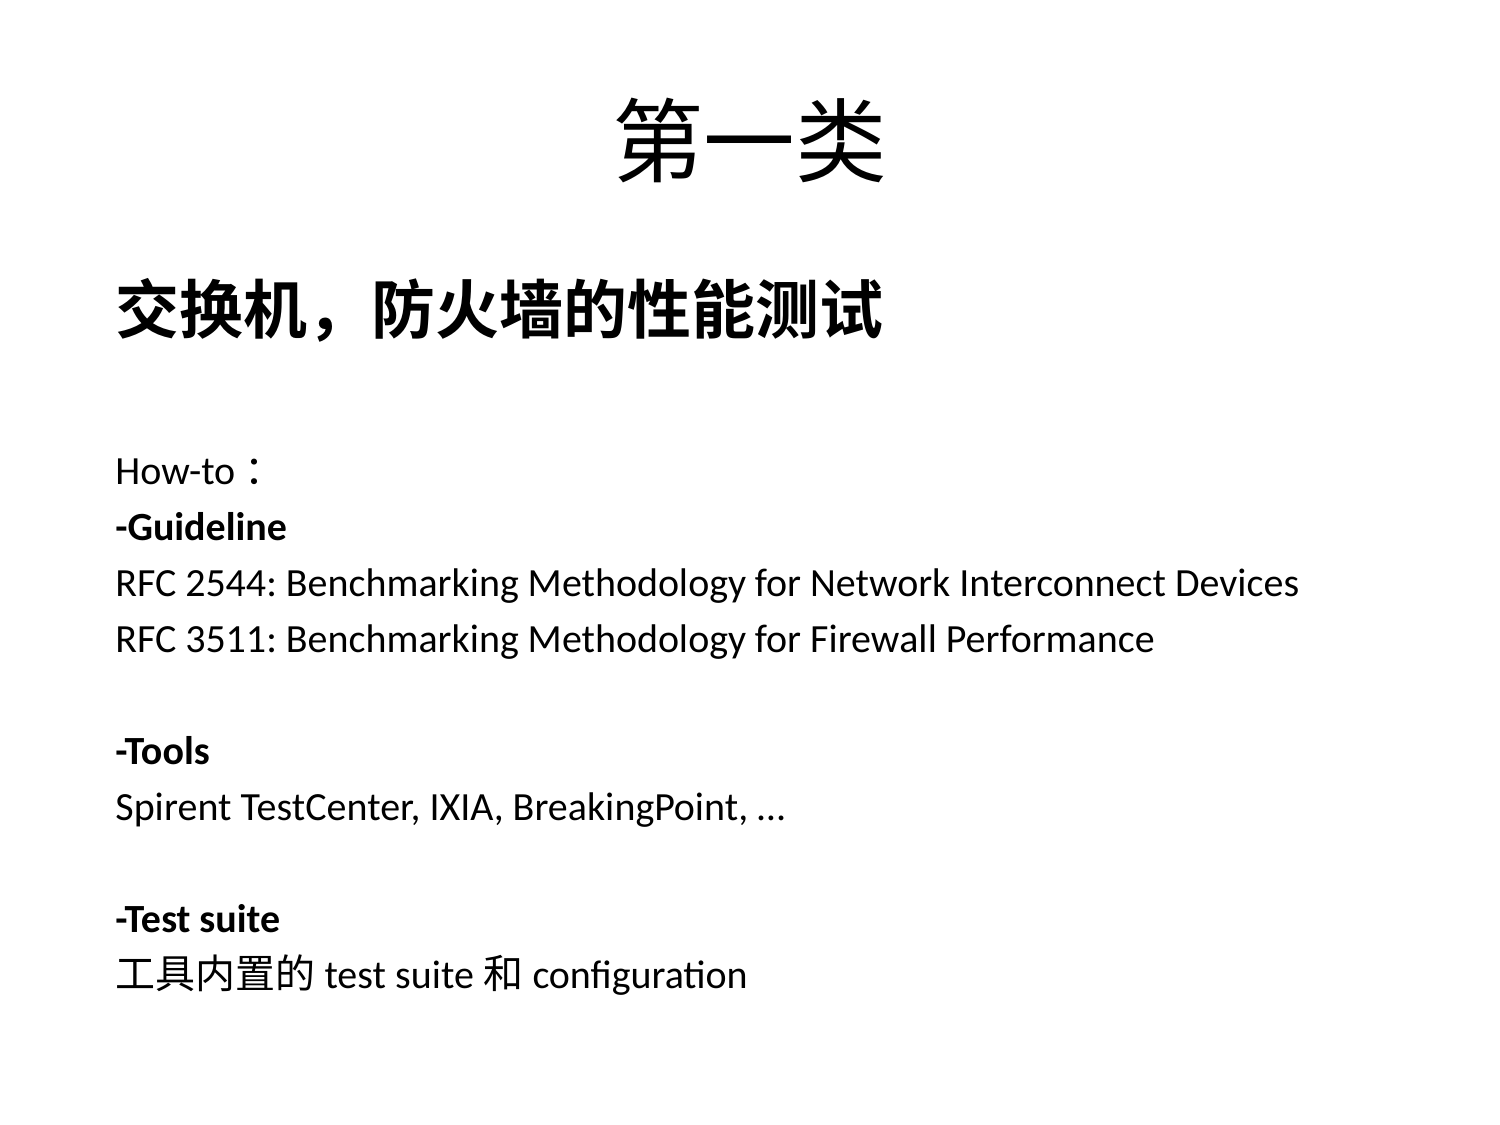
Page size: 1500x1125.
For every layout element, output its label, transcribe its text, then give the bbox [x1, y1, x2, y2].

title 第一类 [75, 45, 1425, 233]
list 交换机，防火墙的性能测试 How-to： -Guideline RFC 2544: Benchmarking Methodology for Network Interconnect Devices RFC 3511: Benchmarking Methodology for Firewall Performance -Tools Spirent TestCenter, IXIA, BreakingPoint, … -Test suite 工具内置的test suite和configuration [100, 262, 1459, 1005]
